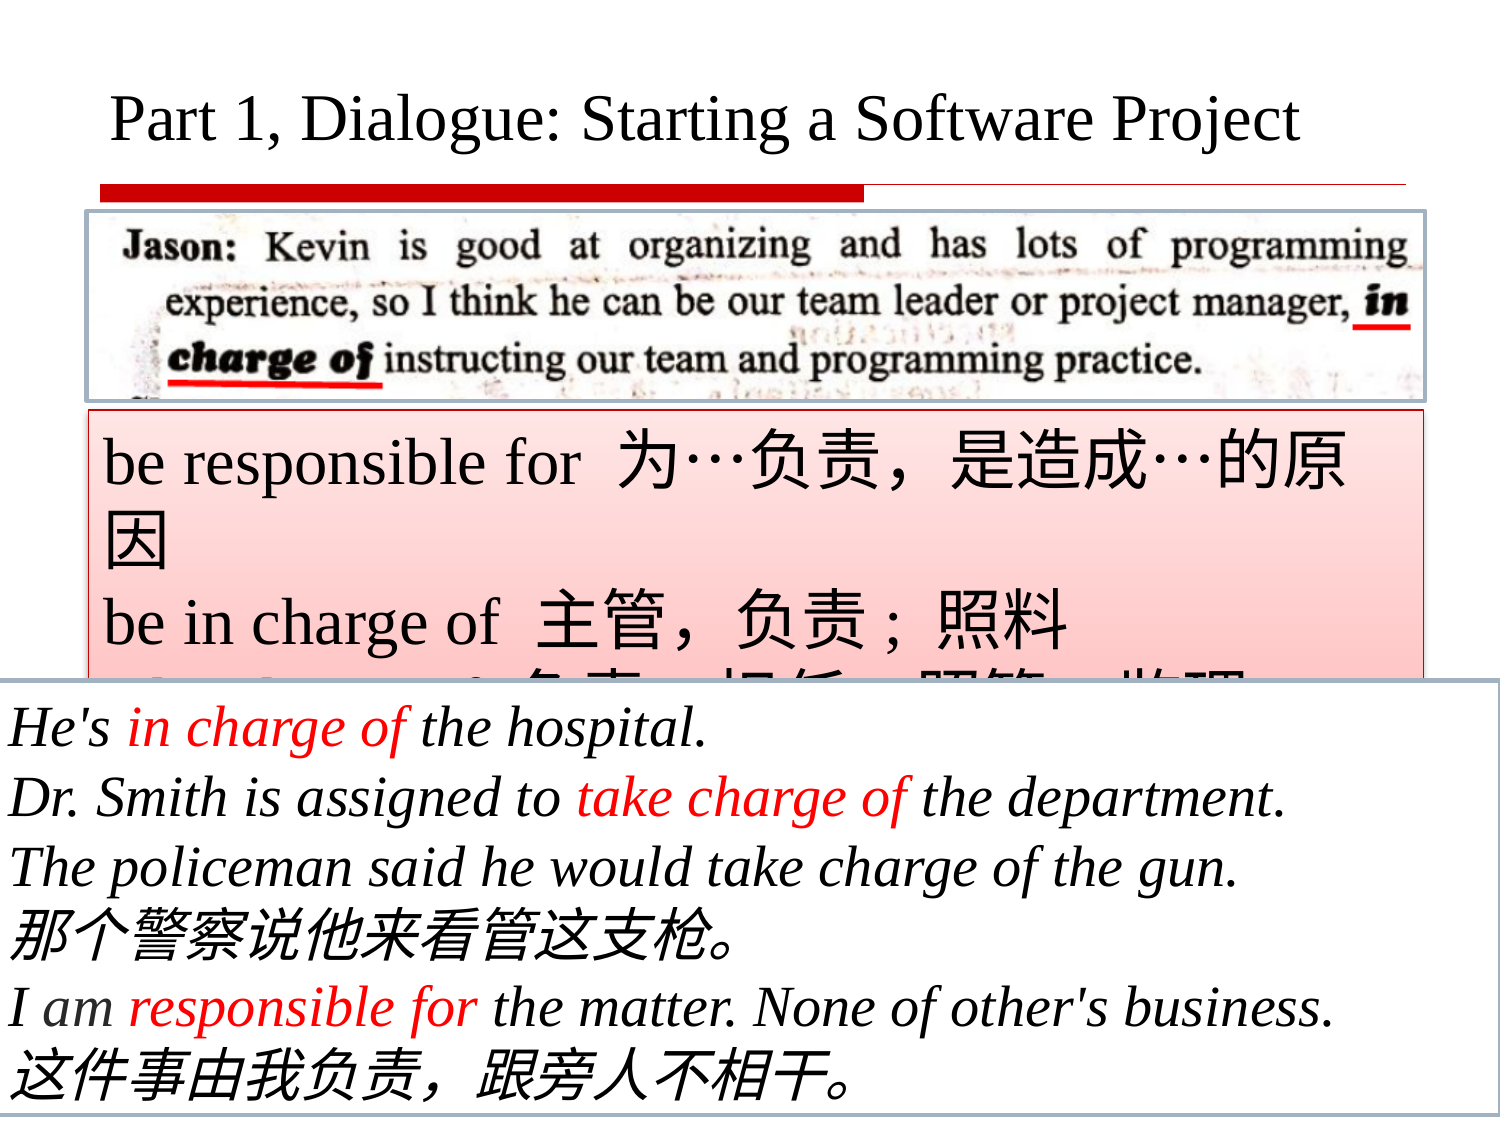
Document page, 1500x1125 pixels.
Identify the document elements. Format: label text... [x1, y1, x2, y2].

footer 7 [1405, 1117, 1495, 1121]
title Part 1, Dialogue: Starting a Software Project [94, 50, 1407, 161]
text_box He's in charge of the hospital. Dr. Smith is assigned to take charge of the department. The policeman said he would take charge of the gun. 那个警察说他来看管这支枪。 I am responsible for the matter. None of other's business. 这件事由我负责，跟旁人不相干。 [0, 678, 1500, 1117]
picture [88, 212, 1424, 399]
text_box be responsible for 为…负责，是造成…的原因 be in charge of 主管，负责; 照料 take charge of 负责; 担任; 照管; 监理 [88, 409, 1424, 678]
